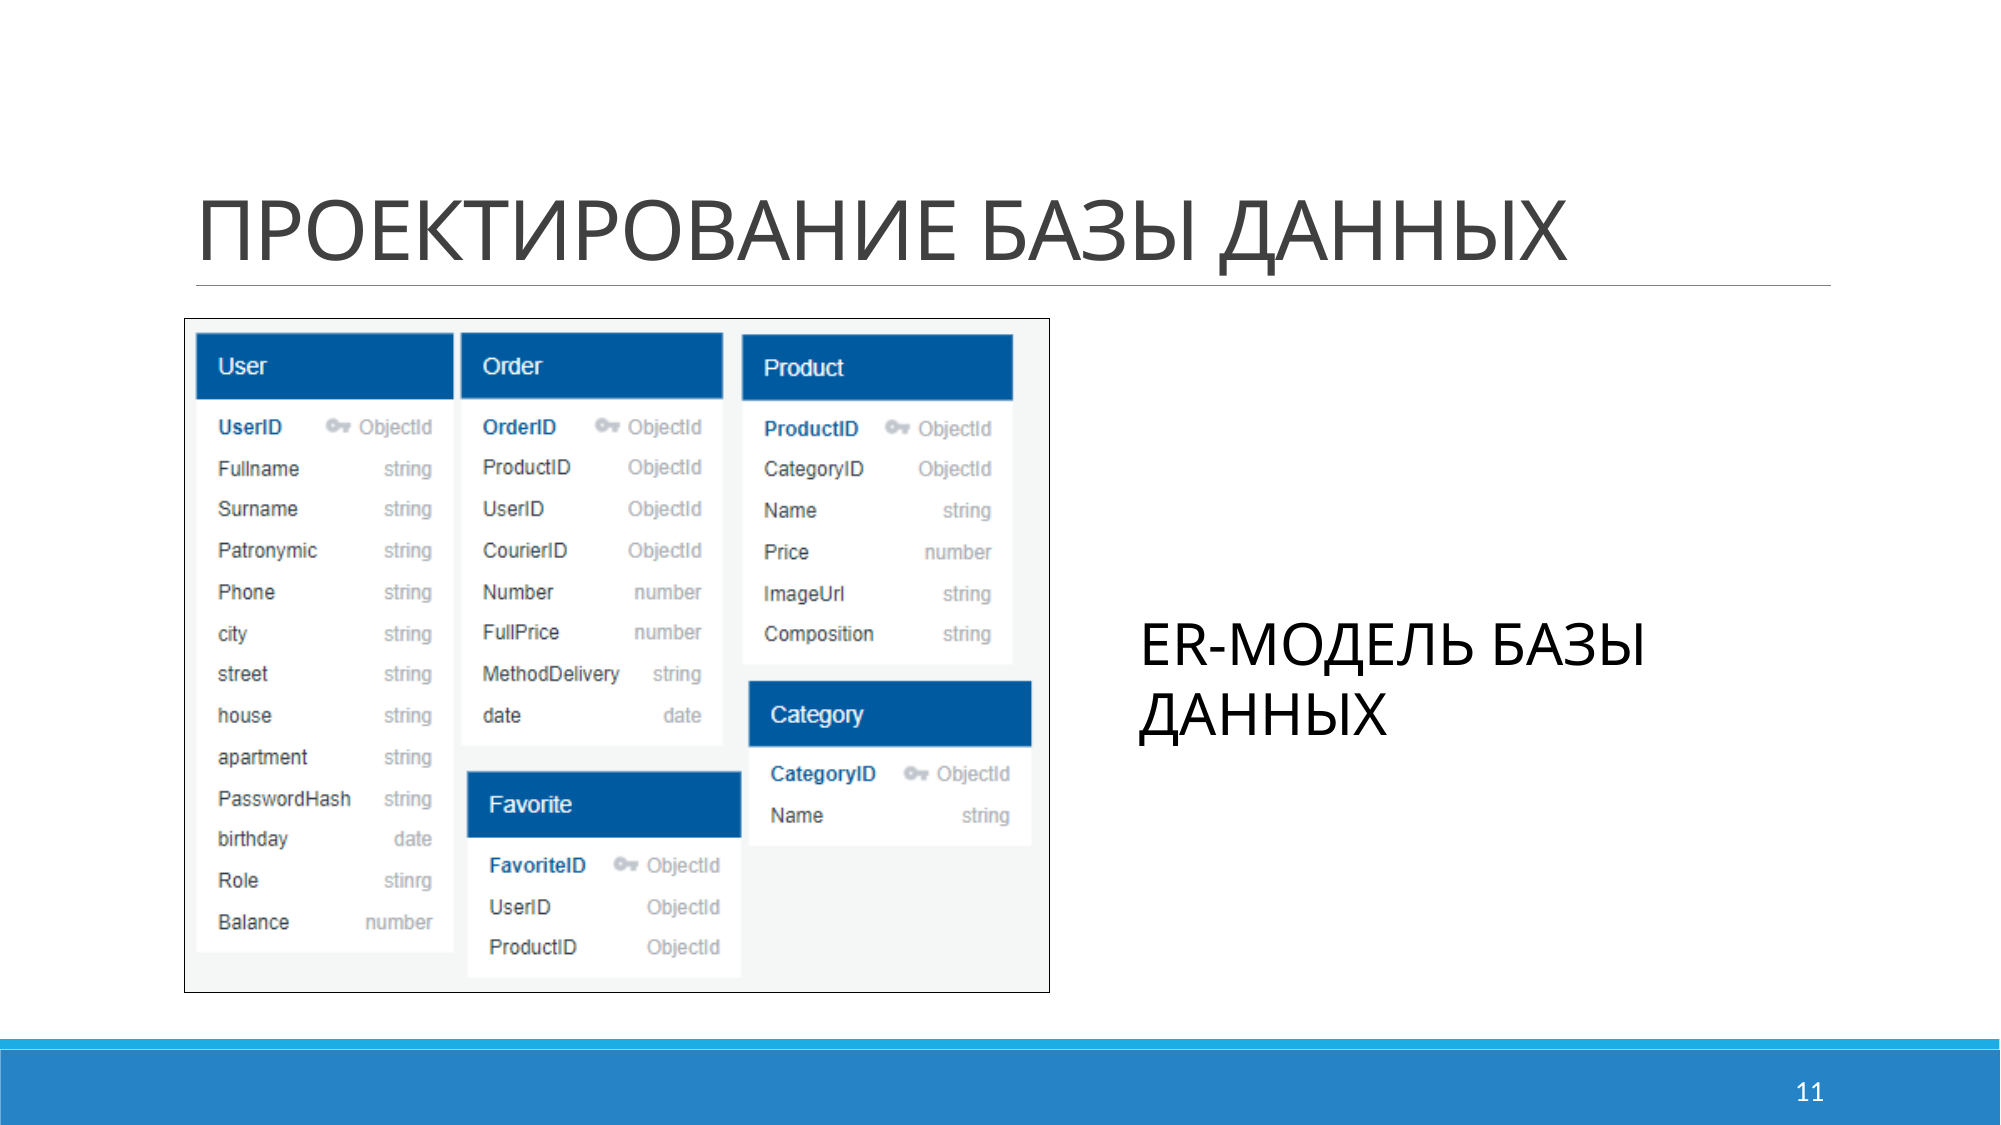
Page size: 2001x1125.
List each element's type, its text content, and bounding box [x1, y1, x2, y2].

text_box ER-МОДЕЛЬ БАЗЫ ДАННЫХ [1124, 599, 1841, 755]
slide_number 11 [1624, 1059, 1840, 1120]
title ПРОЕКТИРОВАНИЕ БАЗЫ ДАННЫХ [180, 47, 1885, 285]
picture [183, 317, 1051, 993]
